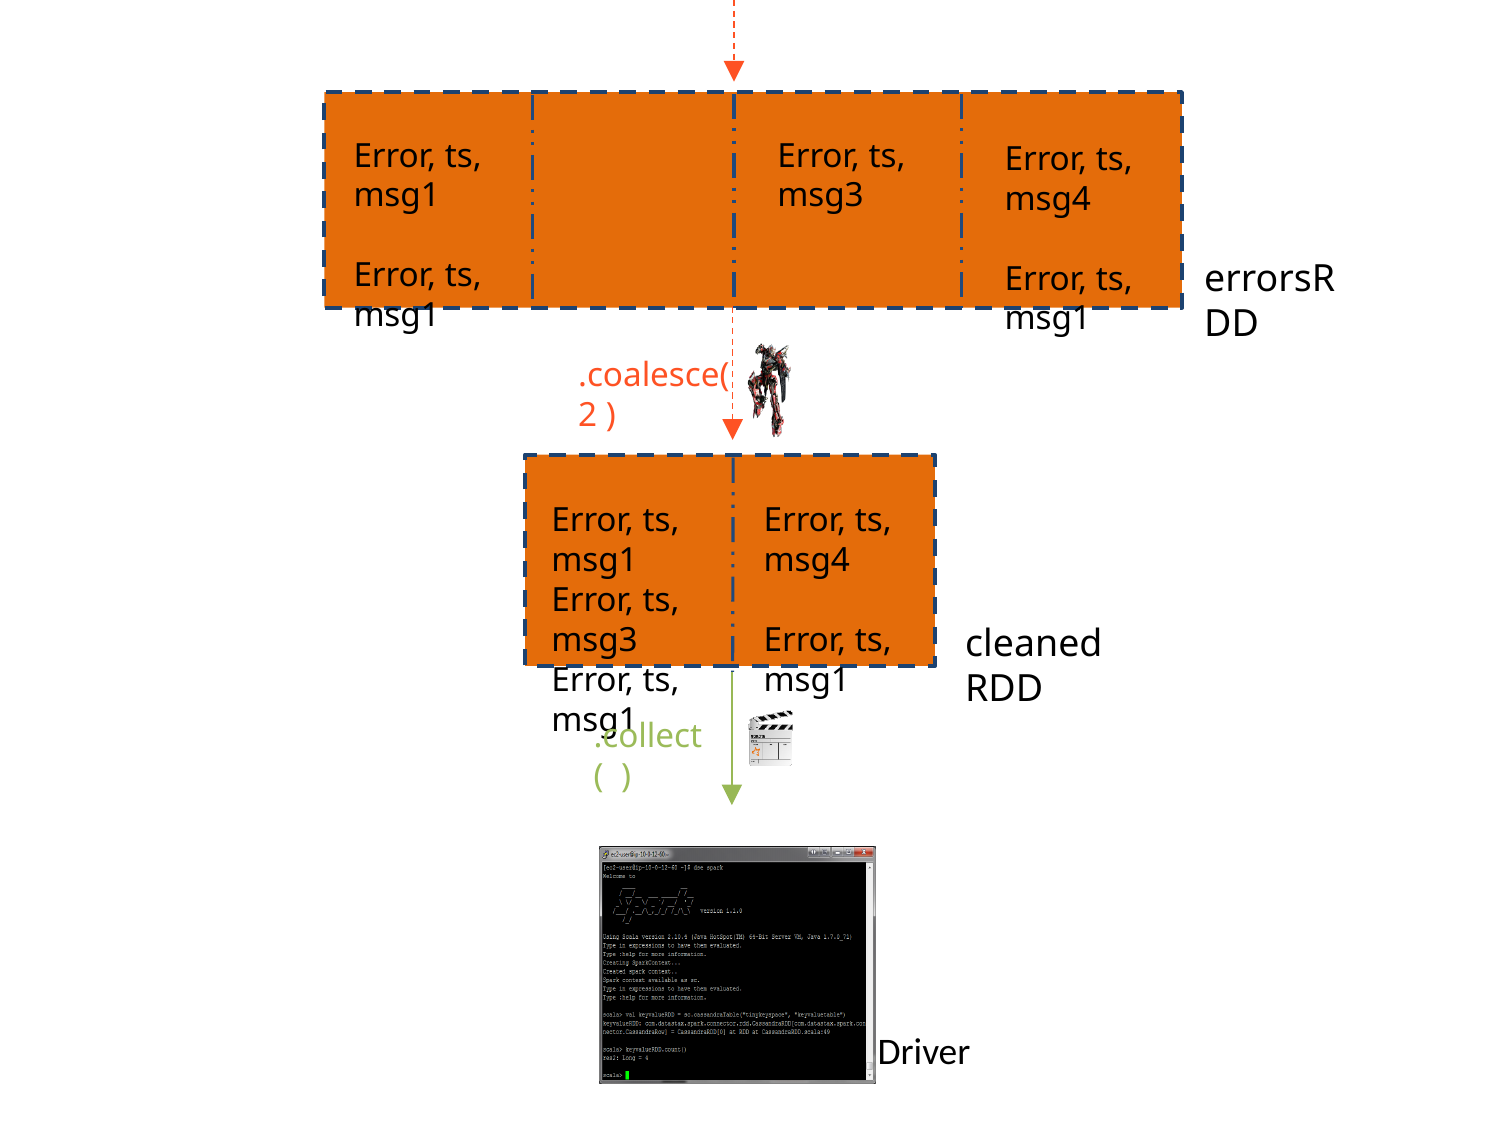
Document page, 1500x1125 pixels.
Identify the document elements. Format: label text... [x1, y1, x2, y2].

text_box cleanedRDD [950, 611, 1131, 716]
text_box Driver [880, 1019, 1014, 1079]
picture [744, 701, 795, 769]
text_box .collect( ) [578, 707, 719, 802]
picture [599, 846, 876, 1084]
picture [742, 341, 795, 439]
text_box Error, ts, msg4 Error, ts, msg1 [989, 129, 1223, 344]
text_box .coalesce( 2 ) [563, 345, 728, 440]
text_box [322, 90, 1184, 310]
text_box [523, 453, 937, 668]
text_box Error, ts, msg3 [762, 126, 947, 221]
text_box Error, ts, msg1 Error, ts, msg1 [338, 126, 522, 341]
text_box Error, ts, msg4 Error, ts, msg1 [748, 490, 932, 706]
text_box Error, ts, msg1 Error, ts, msg3 Error, ts, msg1 [536, 490, 720, 745]
text_box errorsRDD [1189, 247, 1370, 352]
